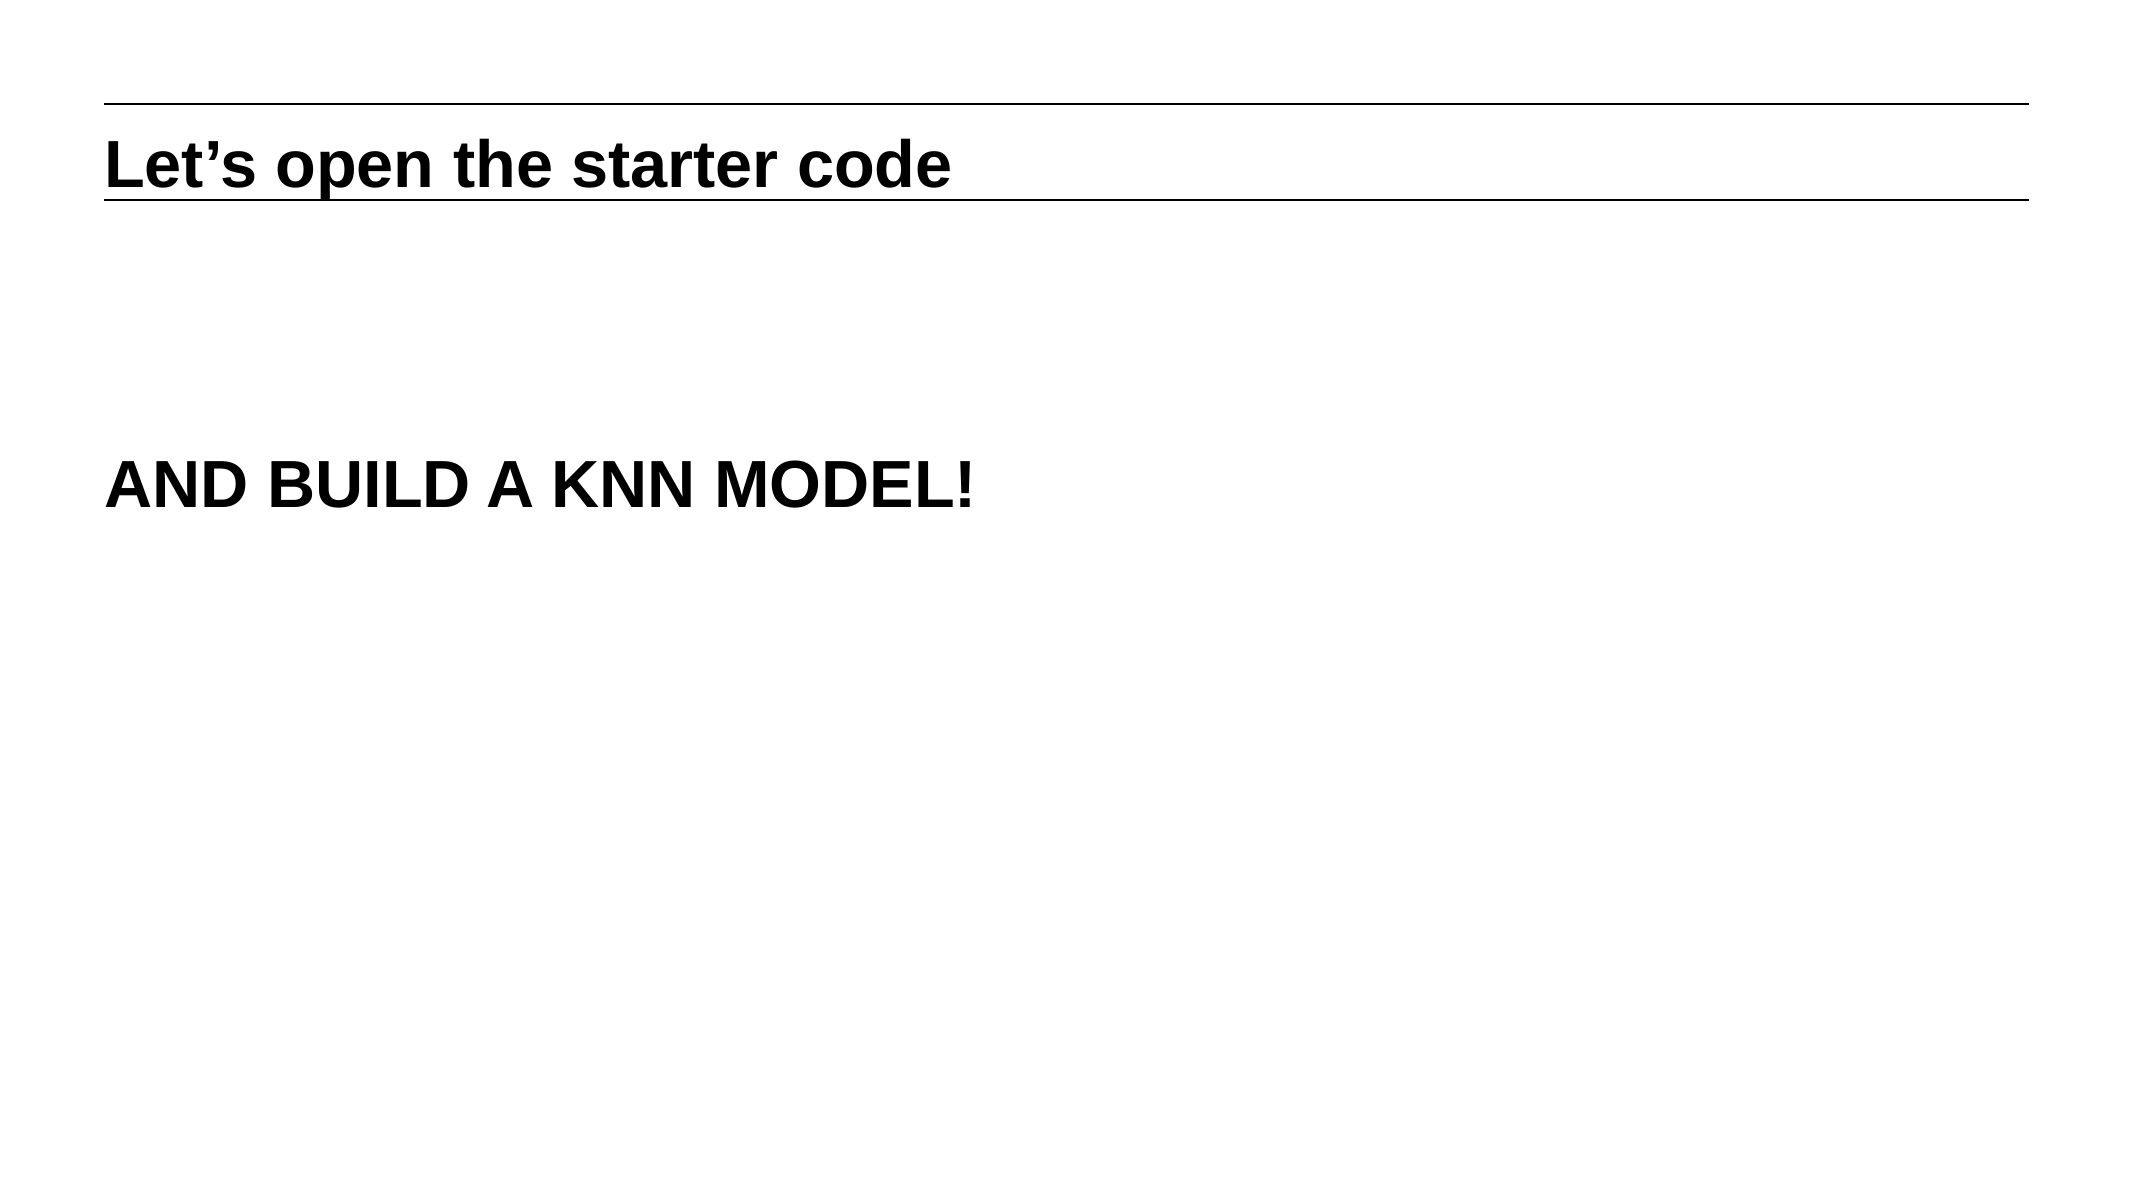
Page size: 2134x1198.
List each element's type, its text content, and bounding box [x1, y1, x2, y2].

text_box Let’s open the starter code AND BUILD A KNN MODEL! [104, 120, 2030, 515]
